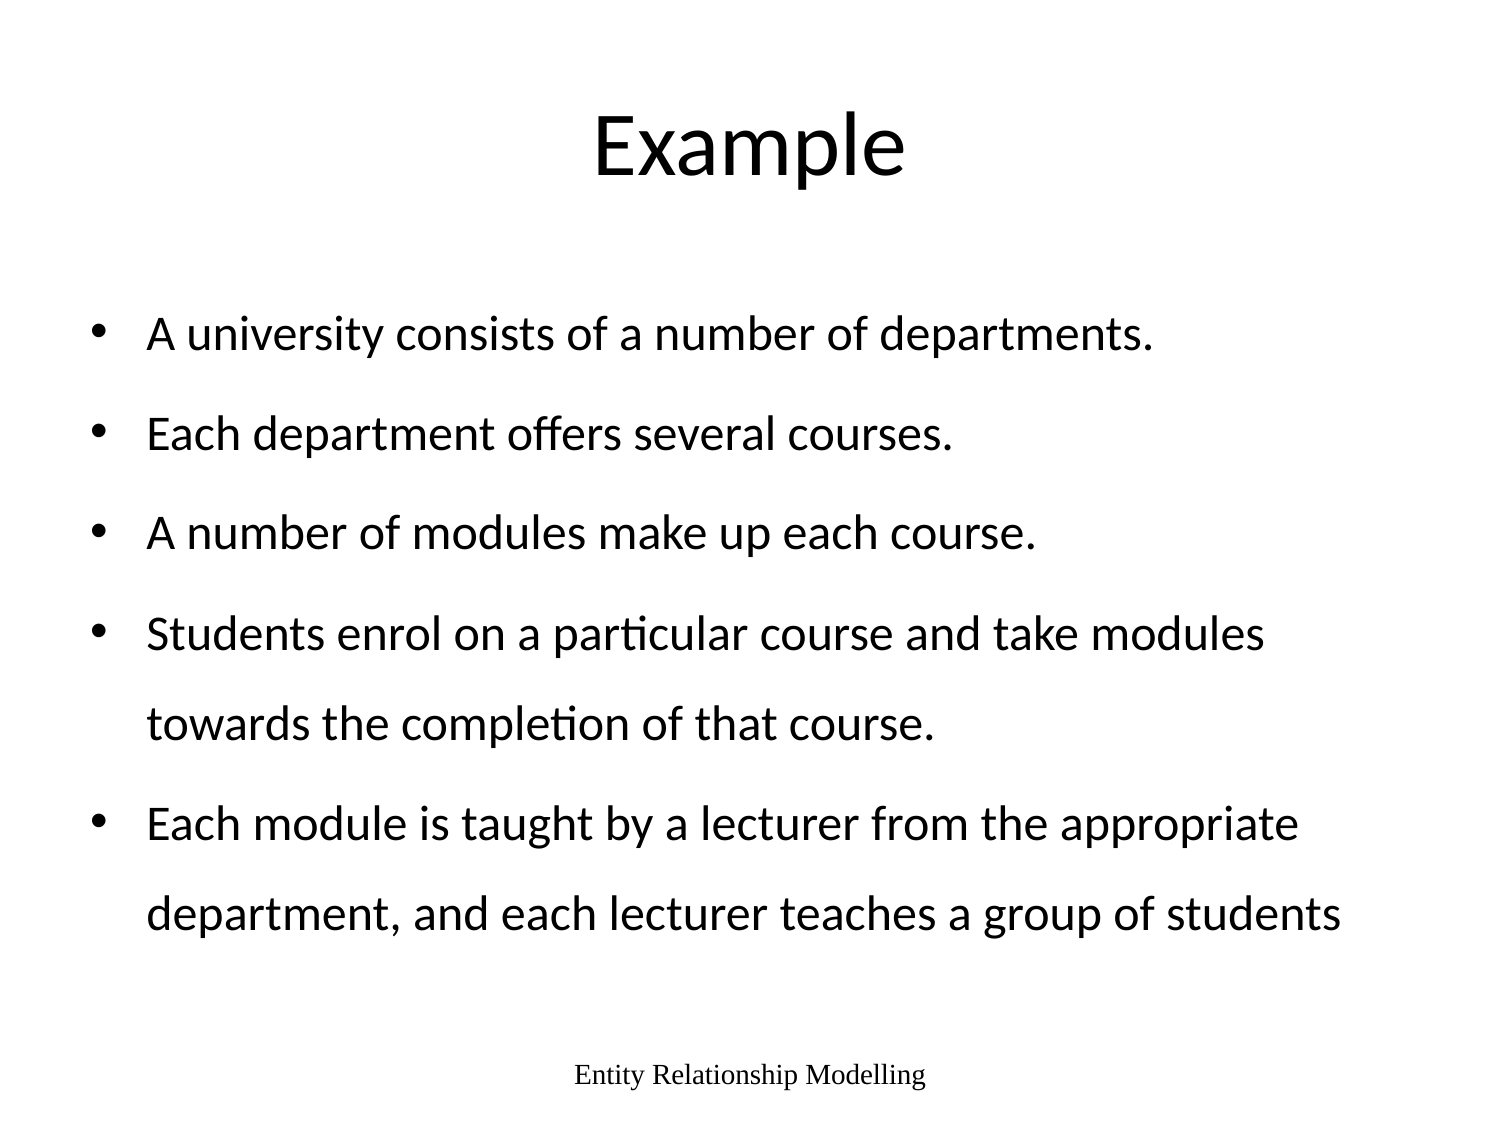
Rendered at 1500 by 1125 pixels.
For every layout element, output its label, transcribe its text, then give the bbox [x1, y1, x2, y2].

title Example [75, 45, 1425, 233]
footer Entity Relationship Modelling [512, 1042, 988, 1103]
list A university consists of a number of departments. Each department offers several courses. A number of modules make up each course. Students enrol on a particular course and take modules towards the completion of that course. Each module is taught by a lecturer from the appropriate department, and each lecturer teaches a group of students [75, 262, 1425, 1005]
